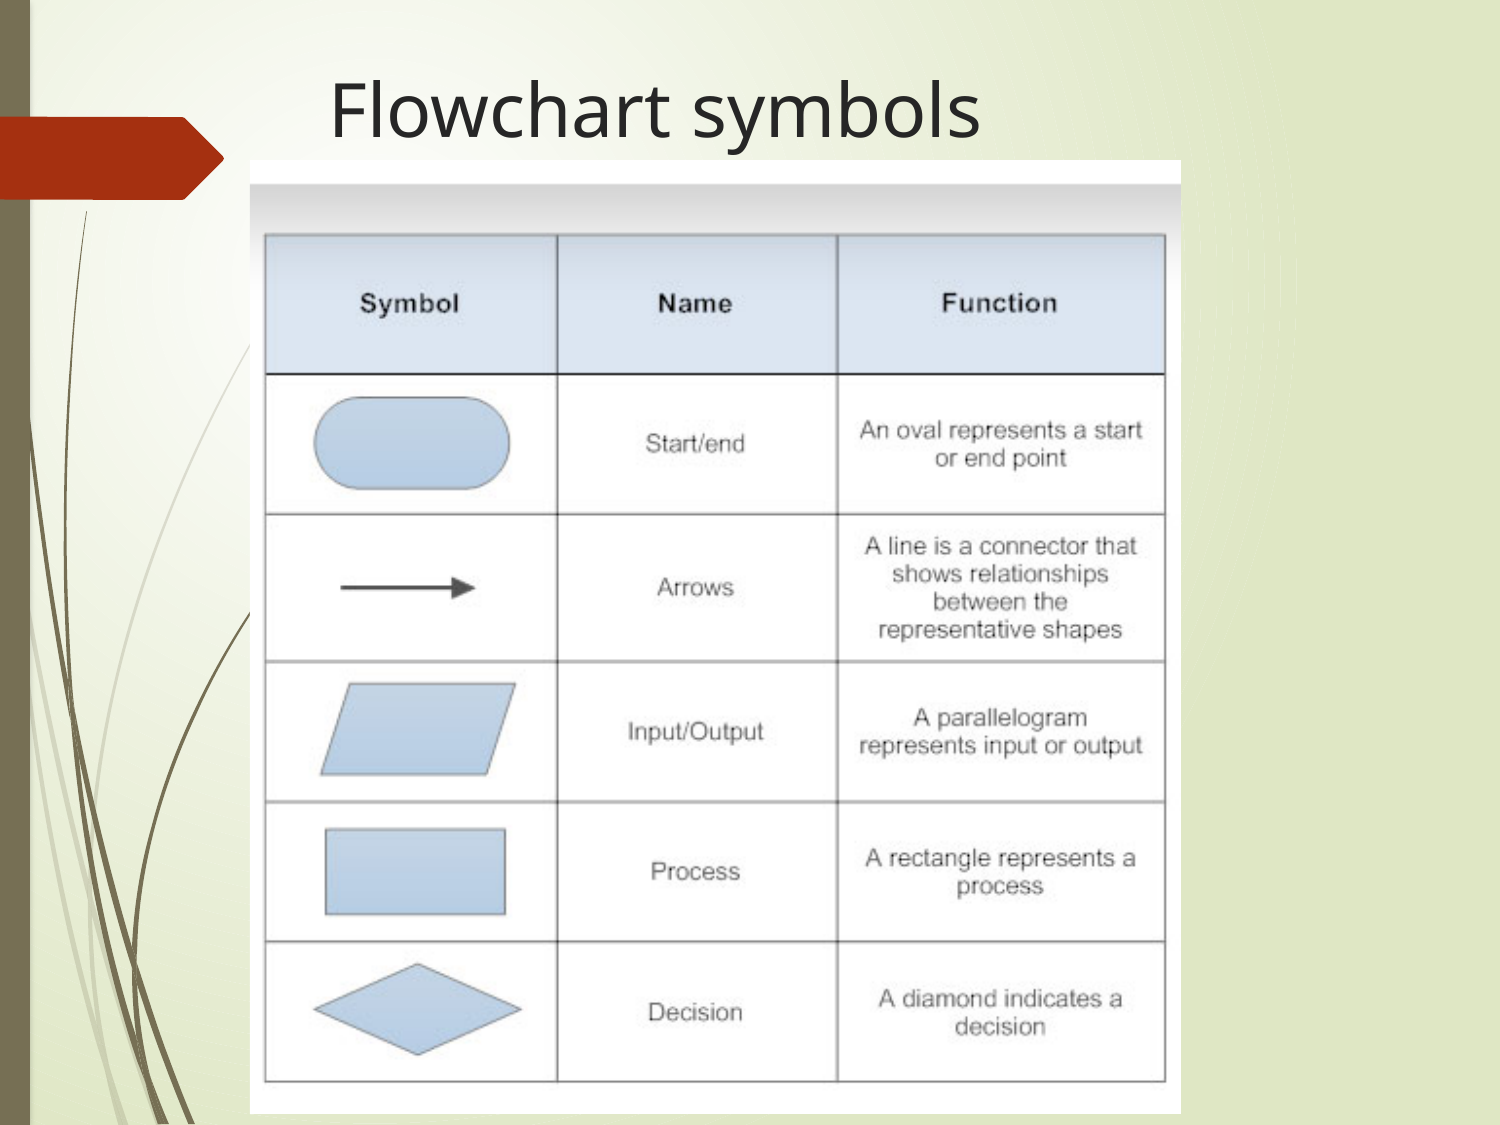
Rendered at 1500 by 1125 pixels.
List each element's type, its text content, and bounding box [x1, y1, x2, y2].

picture [249, 159, 1182, 1114]
title Flowchart symbols [313, 55, 1395, 266]
